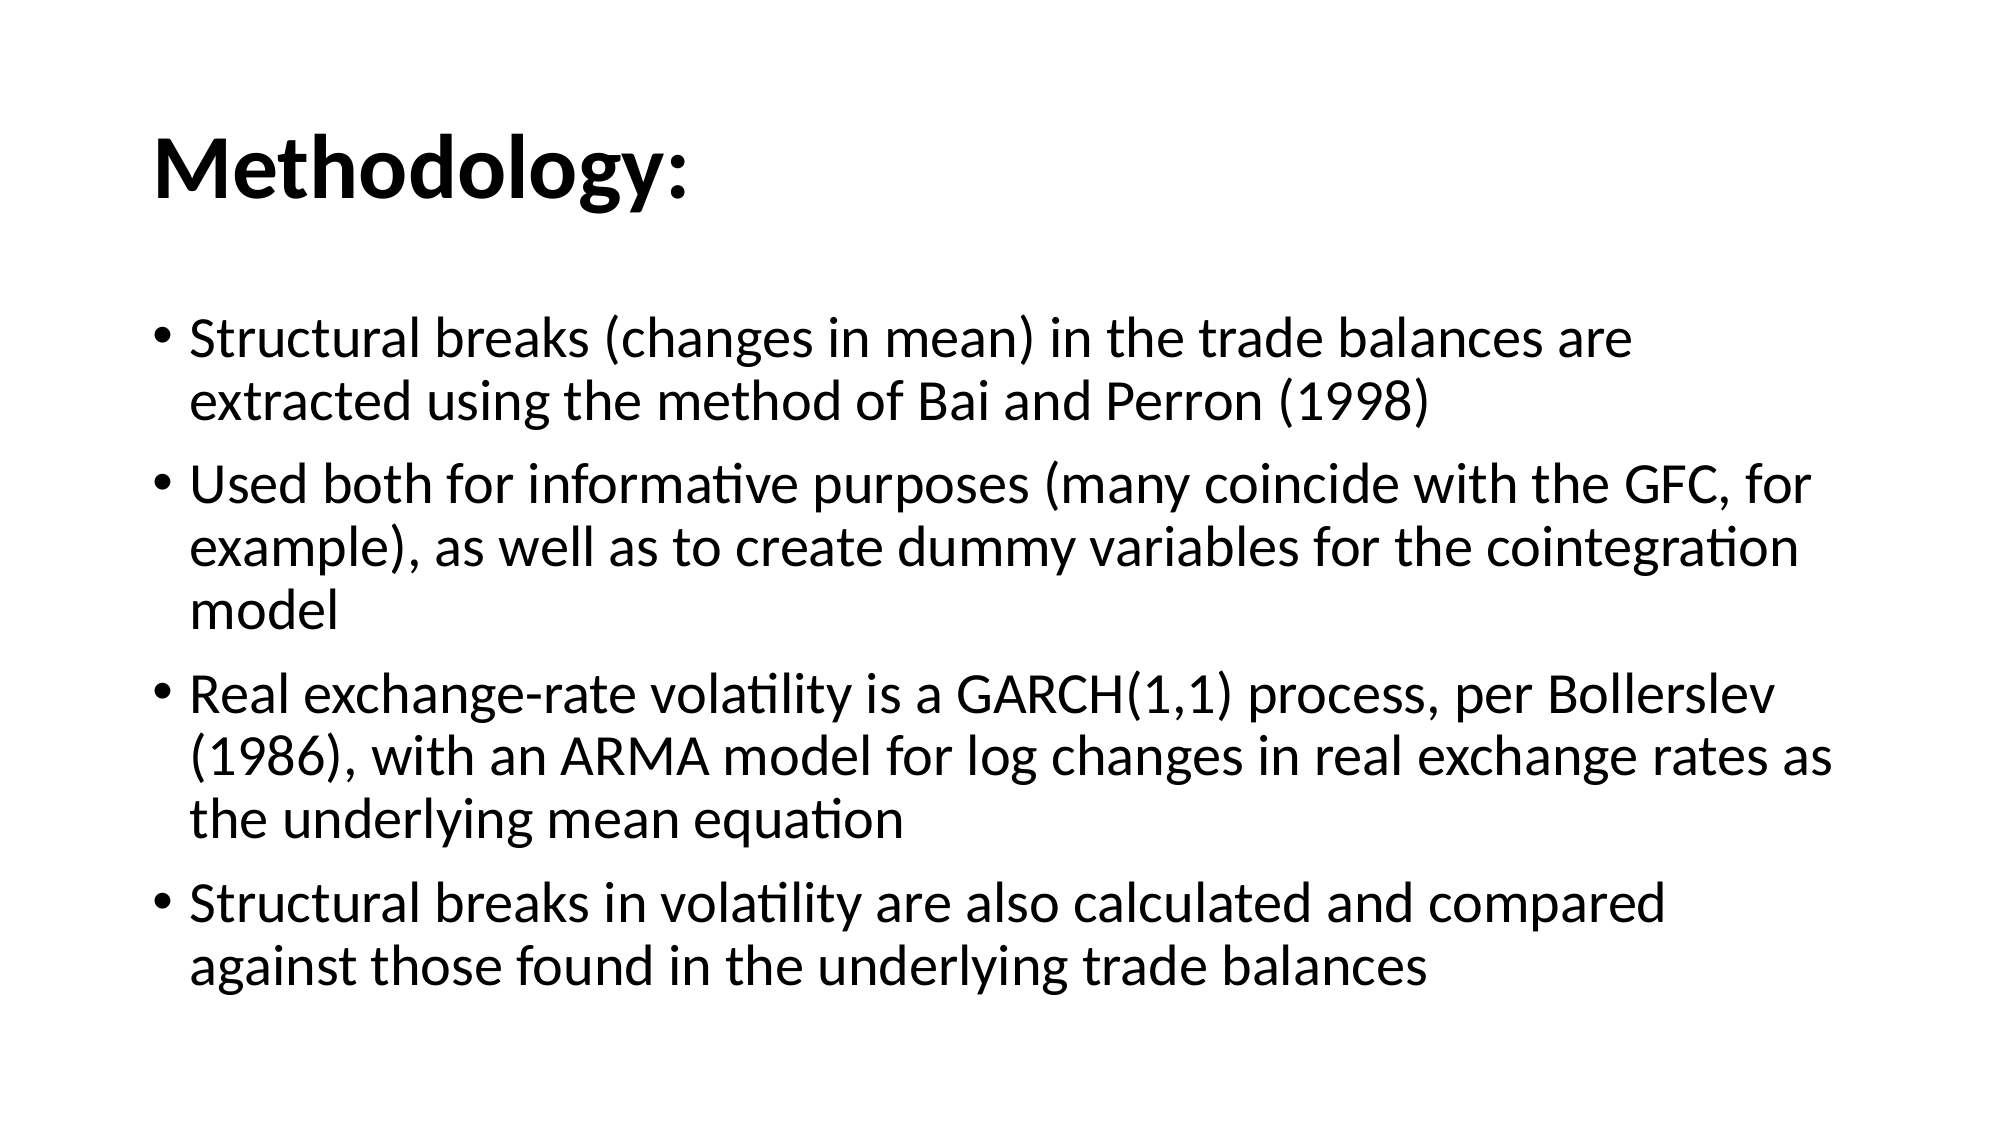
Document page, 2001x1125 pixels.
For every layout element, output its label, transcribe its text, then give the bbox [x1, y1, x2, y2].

title Methodology: [137, 59, 1863, 278]
list Structural breaks (changes in mean) in the trade balances are extracted using the method of Bai and Perron (1998) Used both for informative purposes (many coincide with the GFC, for example), as well as to create dummy variables for the cointegration model Real exchange-rate volatility is a GARCH(1,1) process, per Bollerslev (1986), with an ARMA model for log changes in real exchange rates as the underlying mean equation Structural breaks in volatility are also calculated and compared against those found in the underlying trade balances [137, 299, 1863, 1014]
